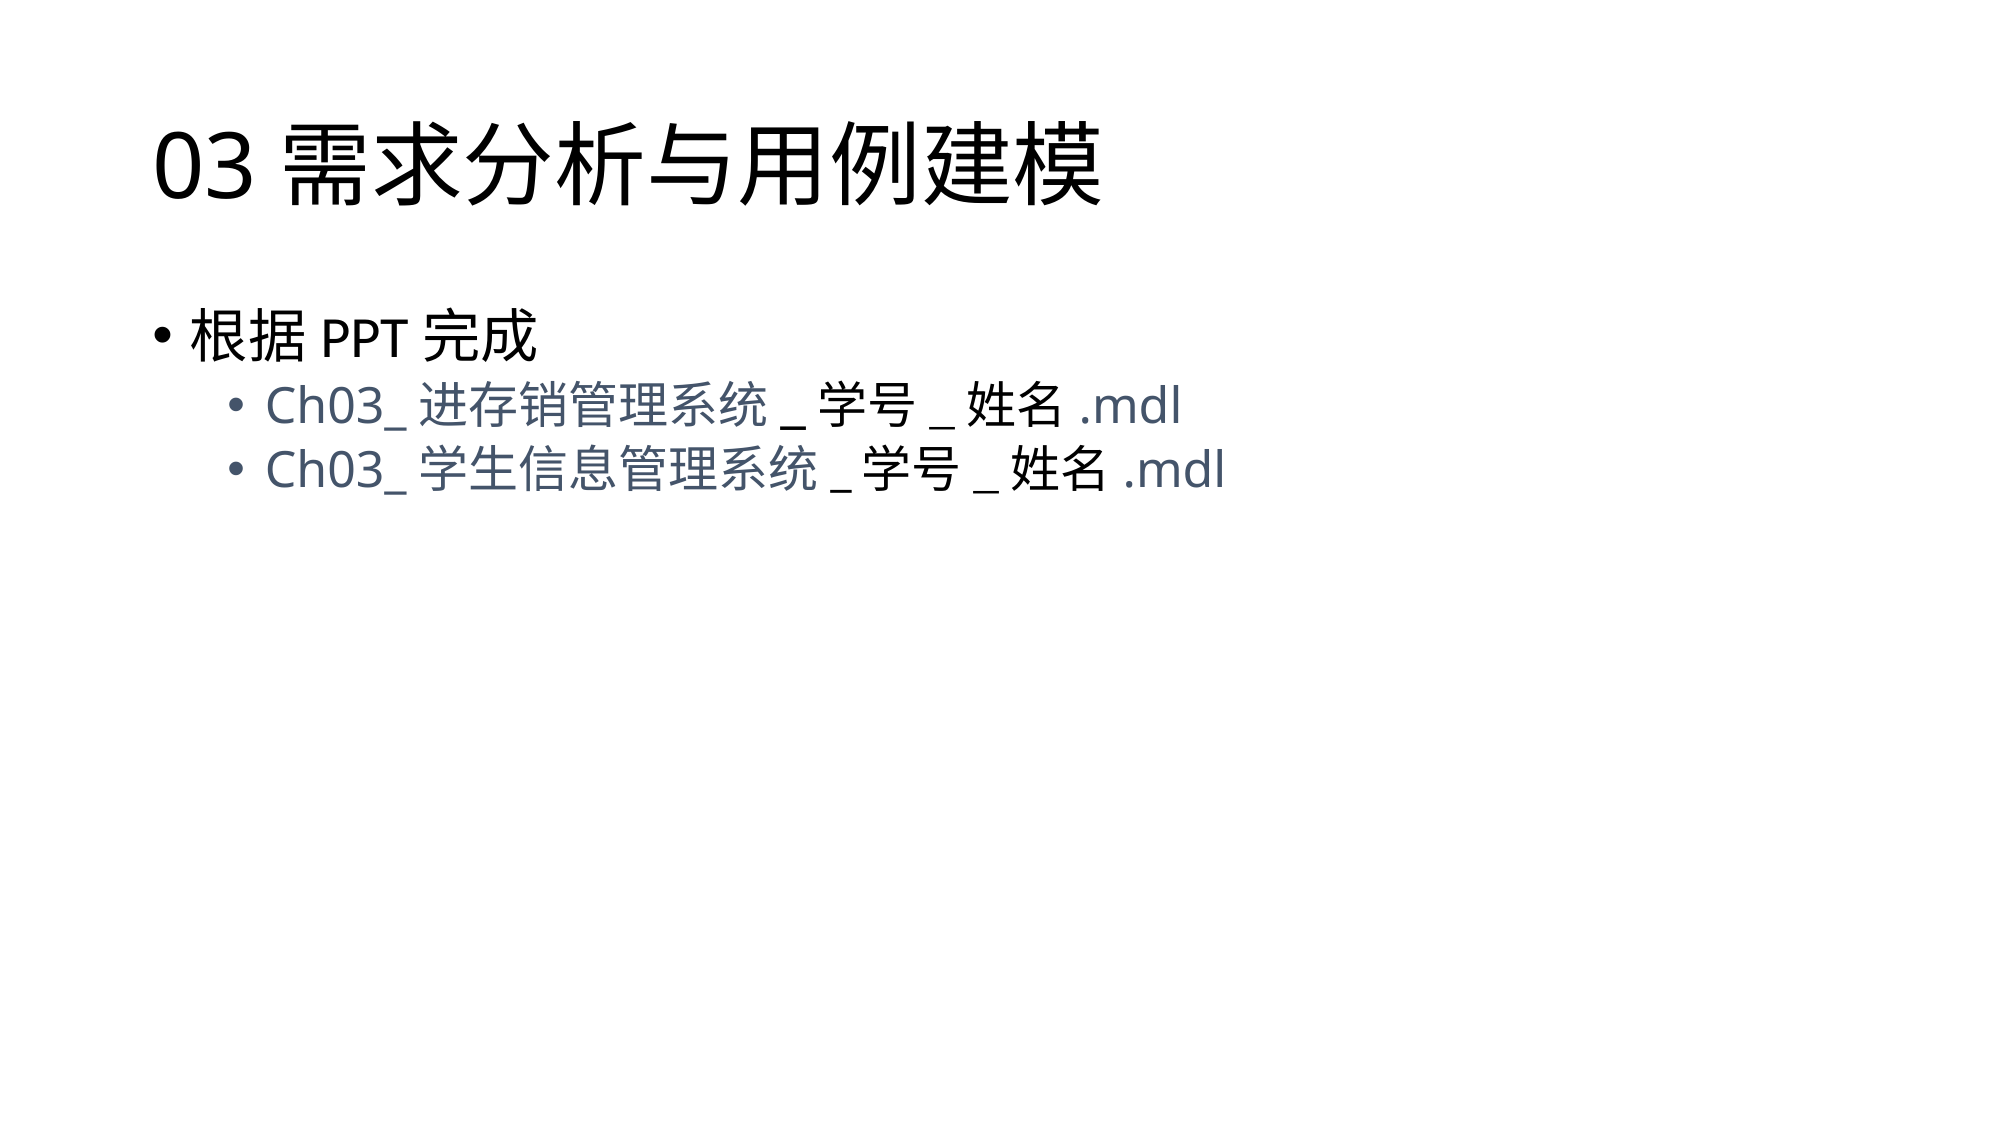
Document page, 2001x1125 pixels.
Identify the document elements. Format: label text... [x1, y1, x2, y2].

title 03需求分析与用例建模 [137, 59, 1863, 278]
list 根据PPT完成 Ch03_进存销管理系统_学号_姓名.mdl Ch03_学生信息管理系统_学号_姓名.mdl [137, 299, 1863, 1014]
